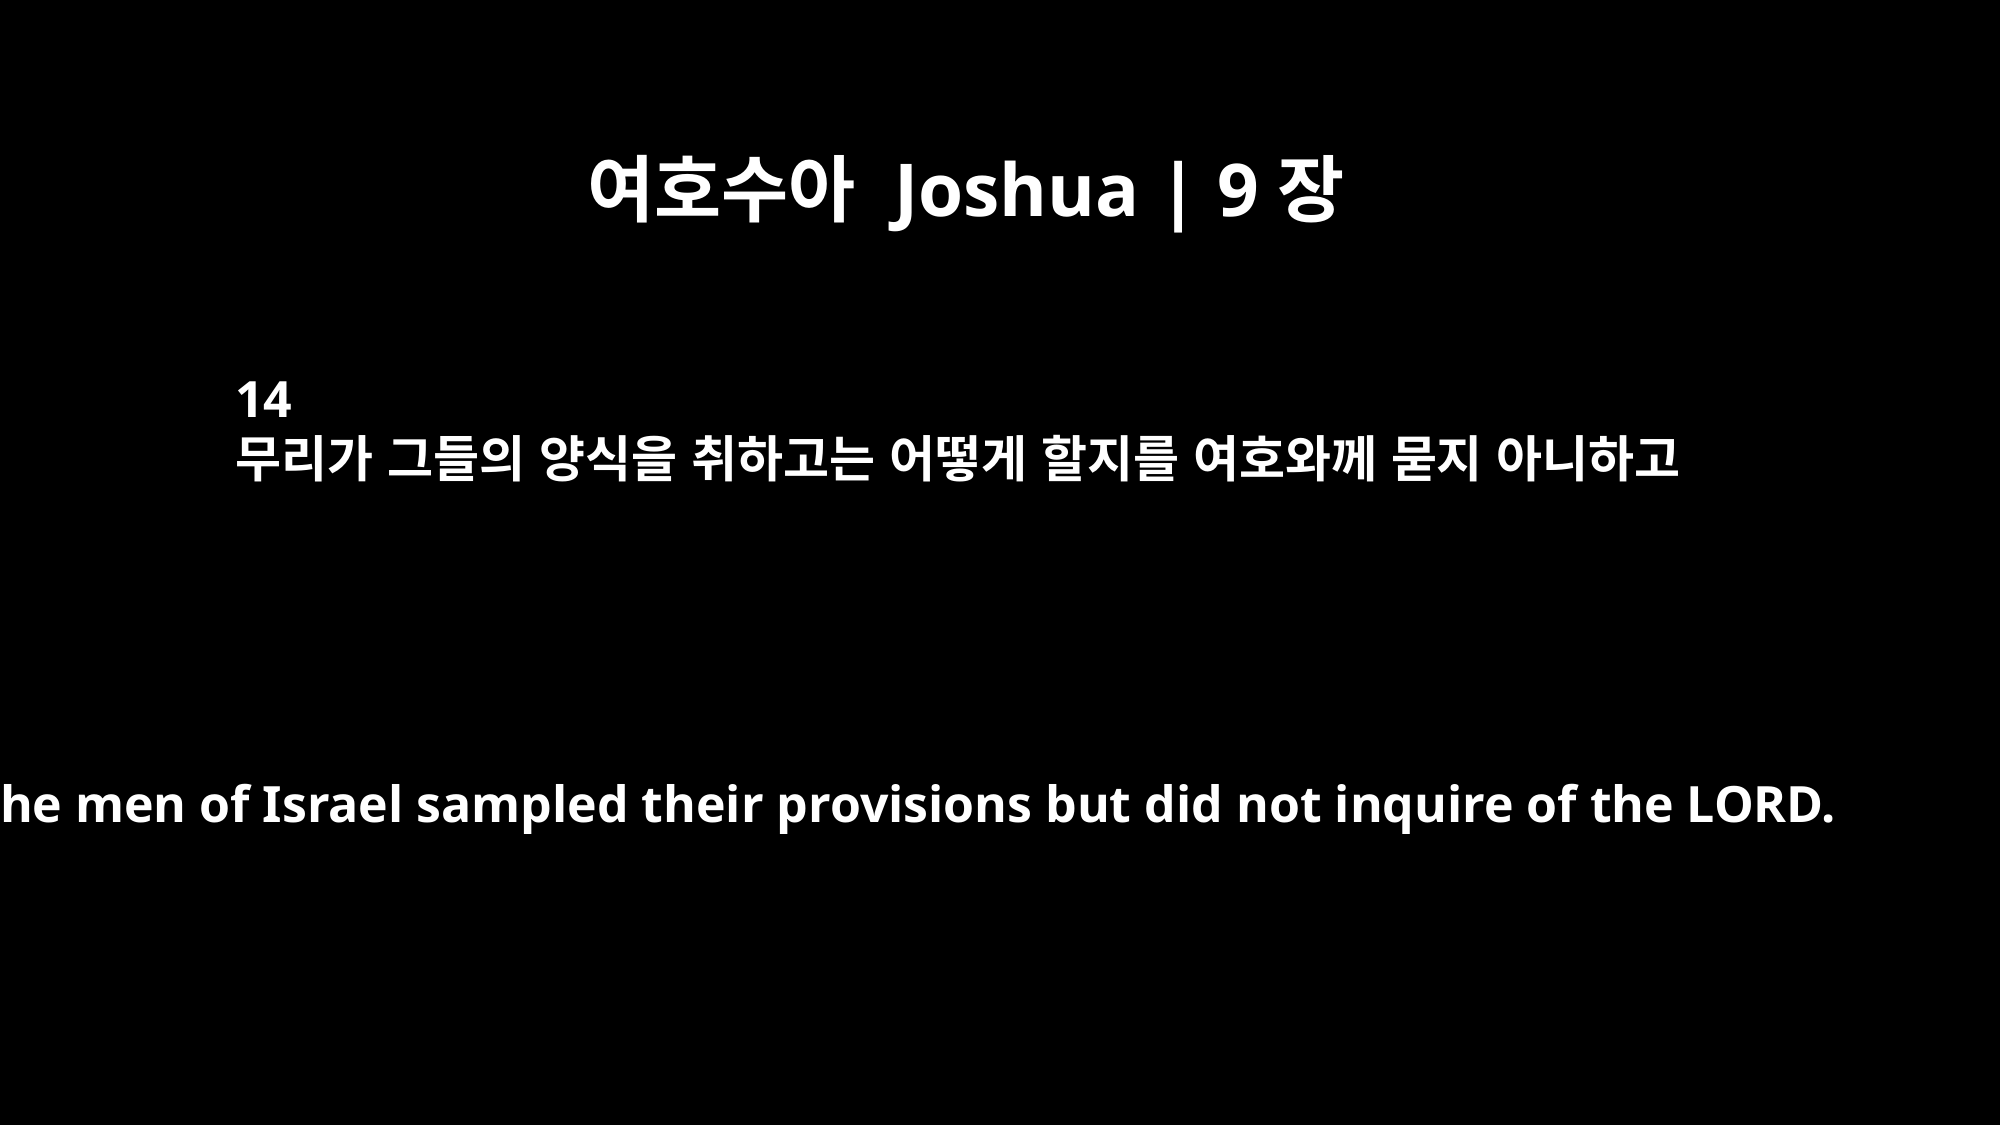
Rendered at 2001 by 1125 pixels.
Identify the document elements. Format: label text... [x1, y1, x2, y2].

text_box 여호수아 Joshua | 9장 [572, 136, 1360, 239]
text_box The men of Israel sampled their provisions but did not inquire of the LORD. [0, 764, 1852, 840]
text_box 14 무리가 그들의 양식을 취하고는 어떻게 할지를 여호와께 묻지 아니하고 [220, 359, 1697, 495]
